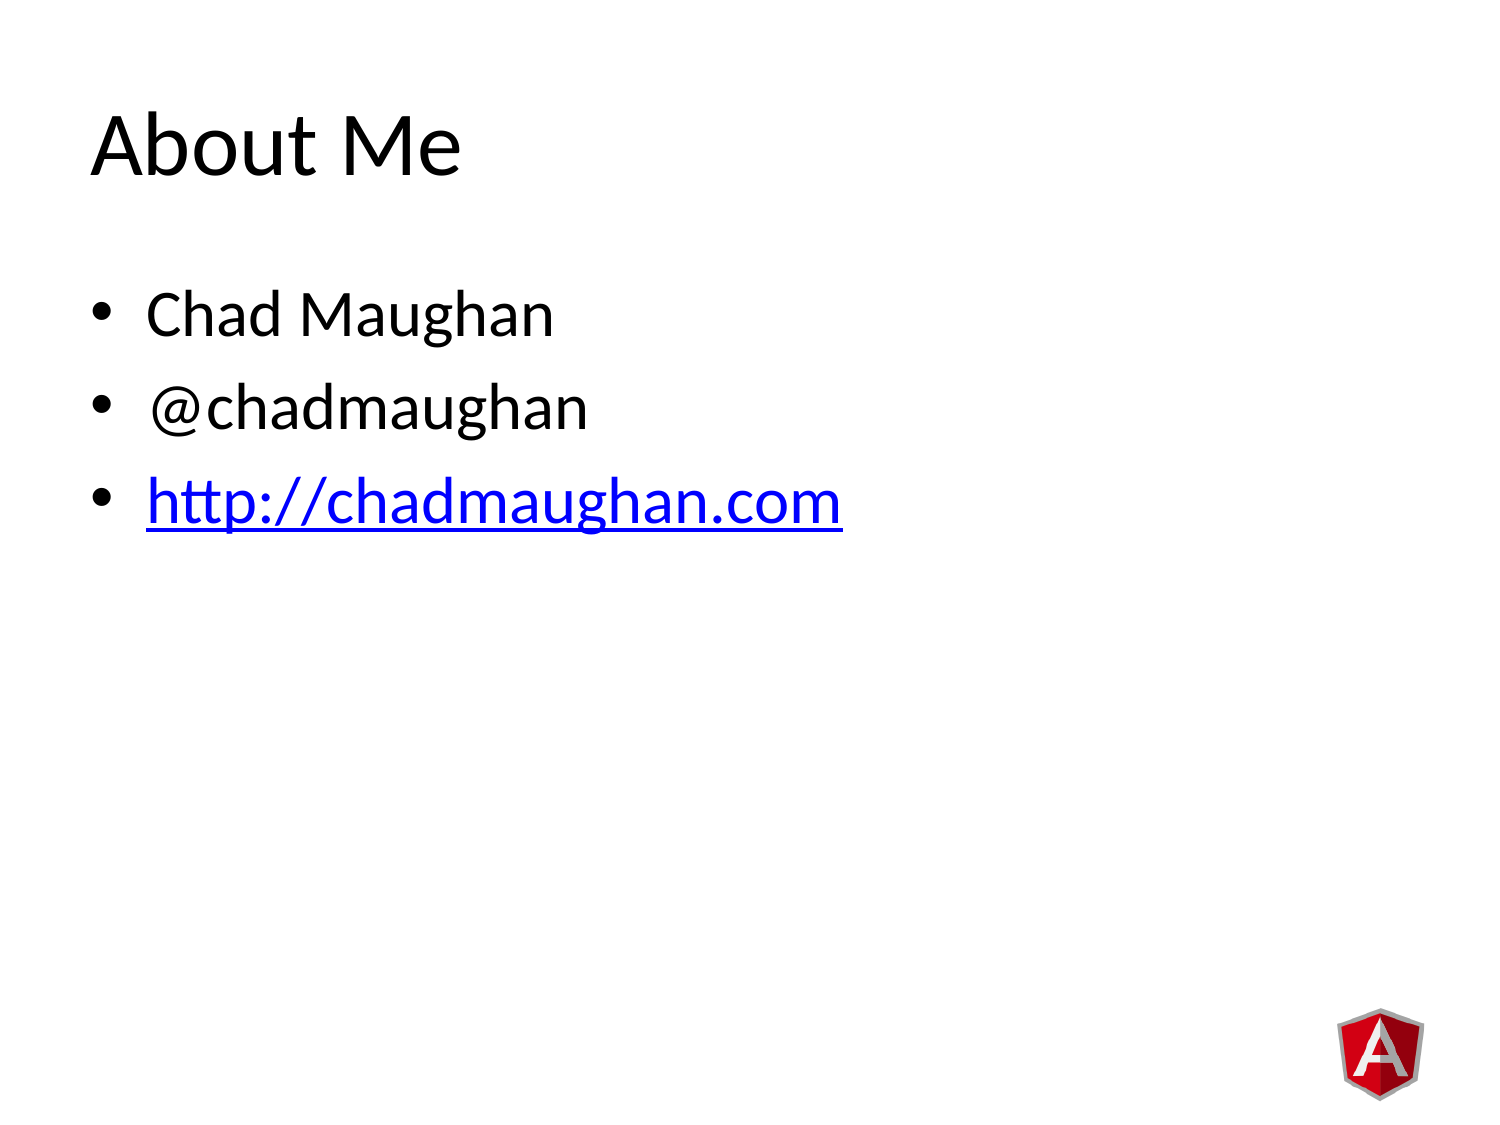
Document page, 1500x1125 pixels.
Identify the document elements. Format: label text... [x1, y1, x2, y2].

title About Me [75, 45, 1425, 233]
picture [1337, 1008, 1425, 1103]
list Chad Maughan @chadmaughan http://chadmaughan.com [75, 262, 1425, 1005]
